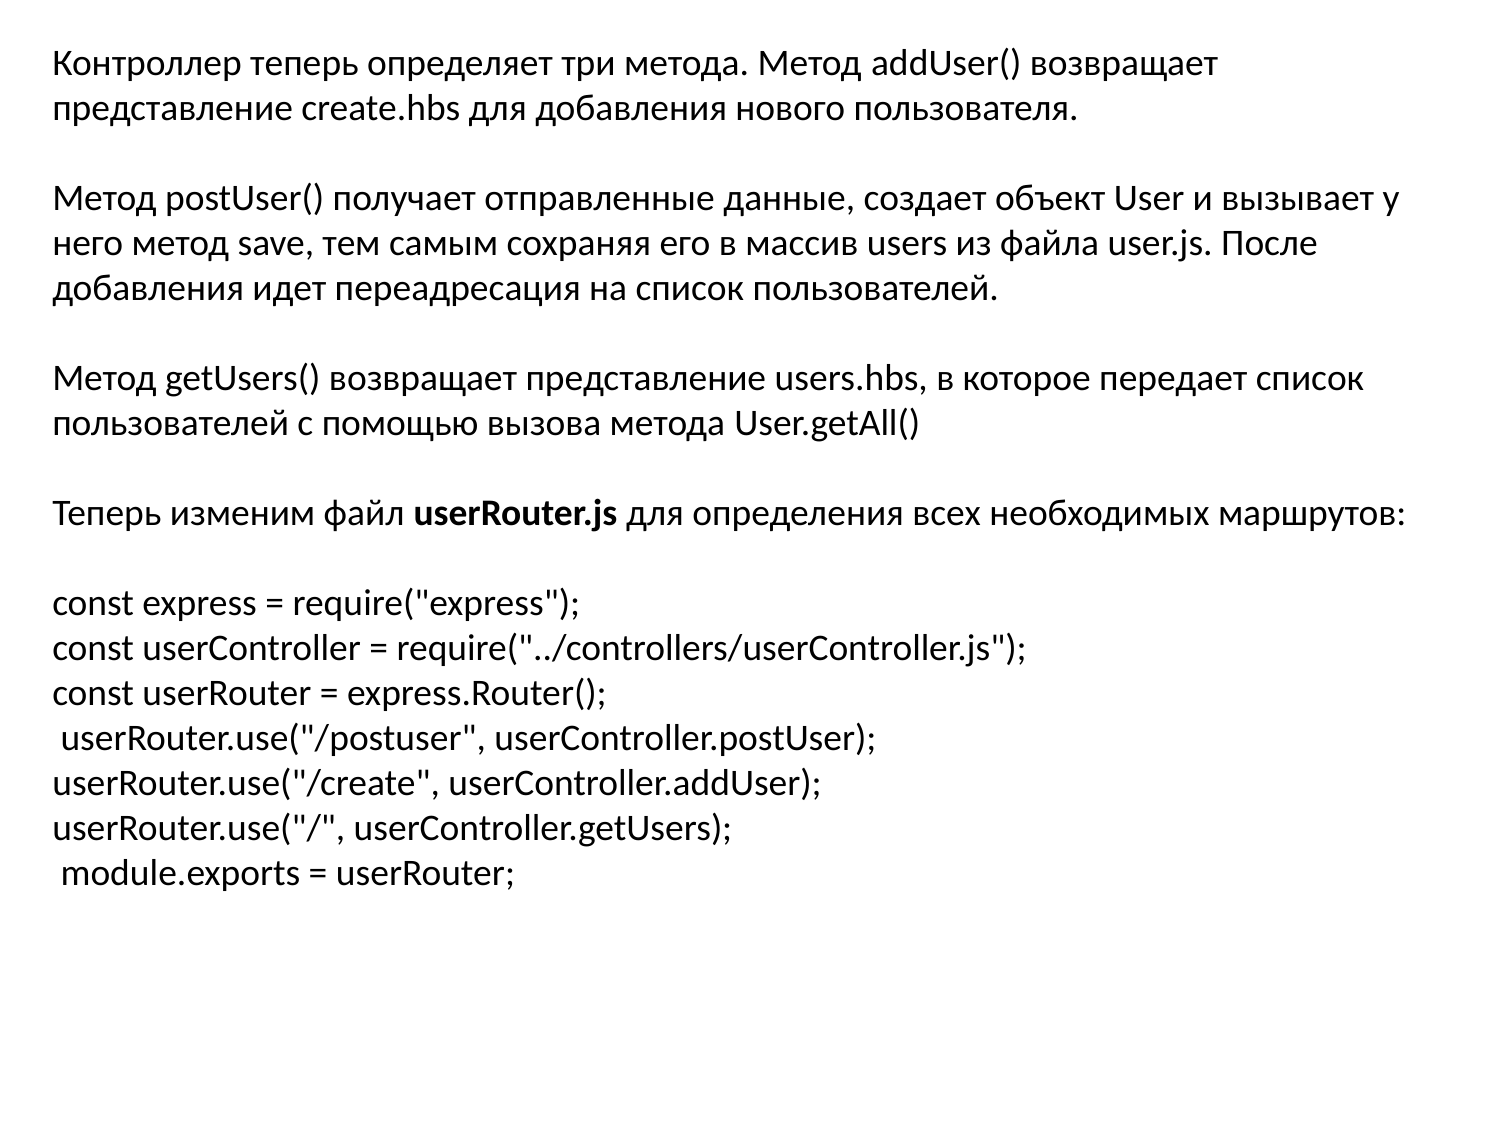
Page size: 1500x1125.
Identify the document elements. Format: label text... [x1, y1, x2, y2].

text_box Контроллер теперь определяет три метода. Метод addUser() возвращает представление create.hbs для добавления нового пользователя. Метод postUser() получает отправленные данные, создает объект User и вызывает у него метод save, тем самым сохраняя его в массив users из файла user.js. После добавления идет переадресация на список пользователей. Метод getUsers() возвращает представление users.hbs, в которое передает список пользователей с помощью вызова метода User.getAll() Теперь изменим файл userRouter.js для определения всех необходимых маршрутов: const express = require("express"); const userController = require("../controllers/userController.js"); const userRouter = express.Router(); userRouter.use("/postuser", userController.postUser); userRouter.use("/create", userController.addUser); userRouter.use("/", userController.getUsers); module.exports = userRouter; [37, 30, 1483, 946]
